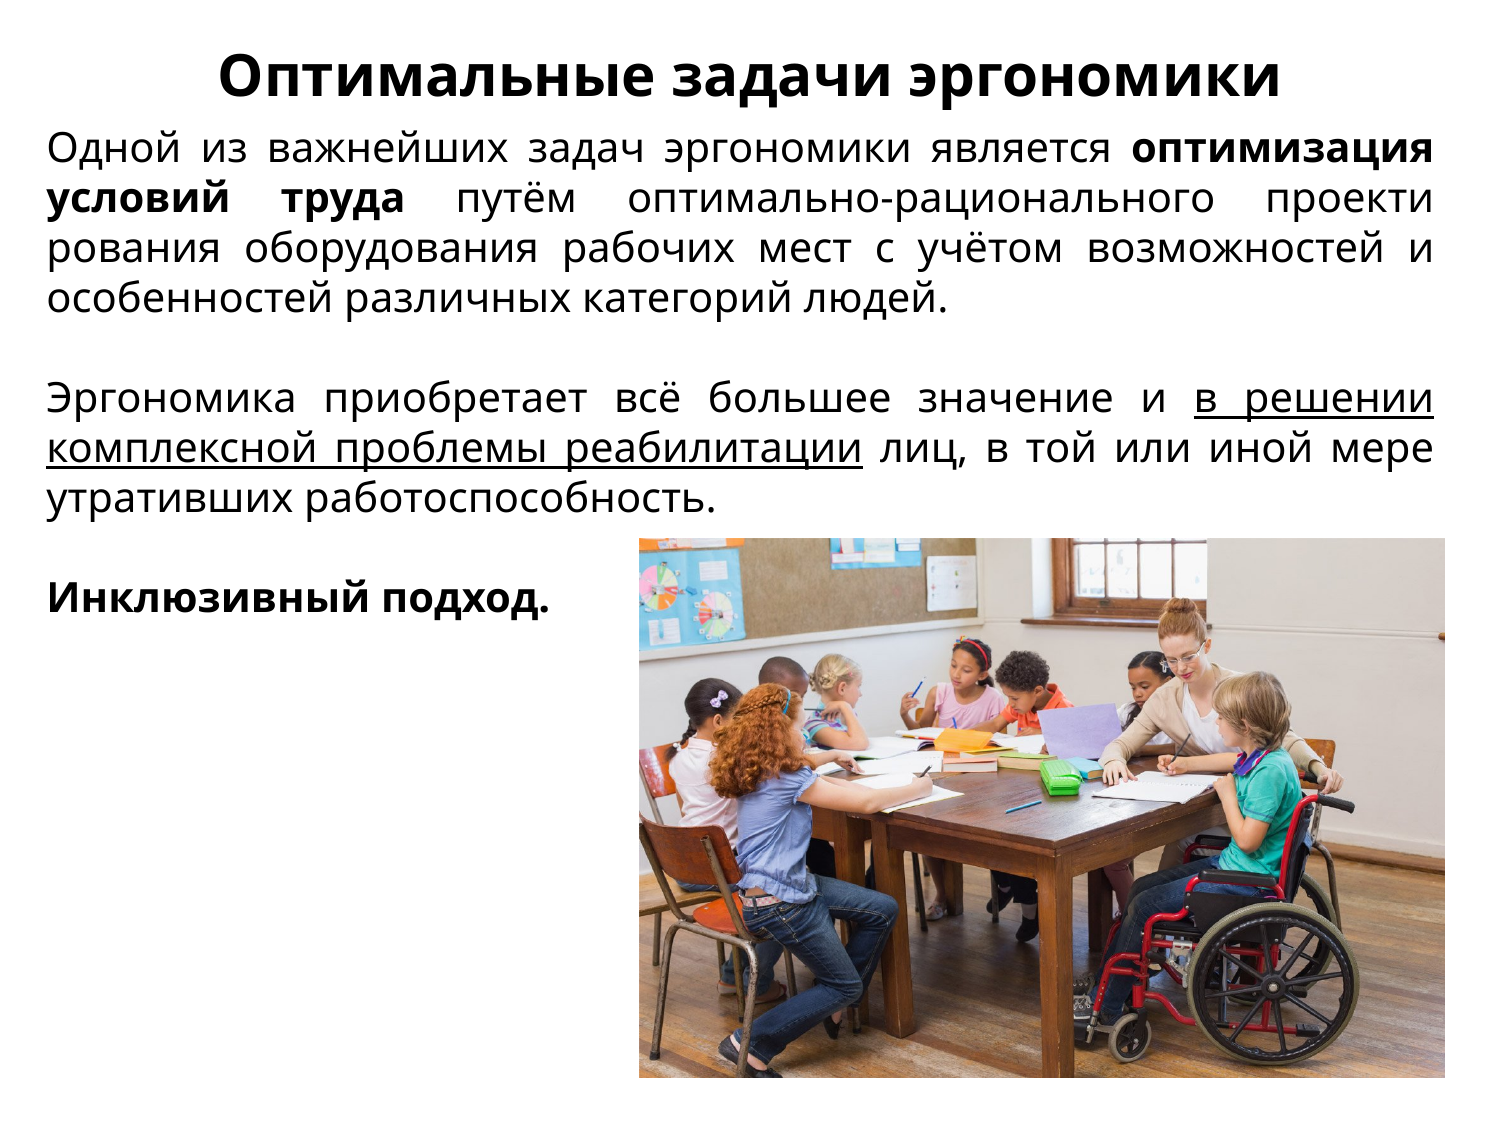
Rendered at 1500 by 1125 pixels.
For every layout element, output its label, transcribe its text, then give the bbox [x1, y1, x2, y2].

picture [639, 538, 1445, 1078]
text_box Одной из важнейших задач эргономики является оптимиза­ция условий труда путём оптимально-рационального проекти­рования оборудования рабочих мест с учётом возможностей и особенностей различных категорий людей. Эргономика приобретает всё большее значение и в решении комплексной проб­лемы реабилитации лиц, в той или иной мере утративших работоспособность. Инклюзивный подход. [31, 113, 1450, 629]
text_box Оптимальные задачи эргономики [17, 30, 1483, 116]
